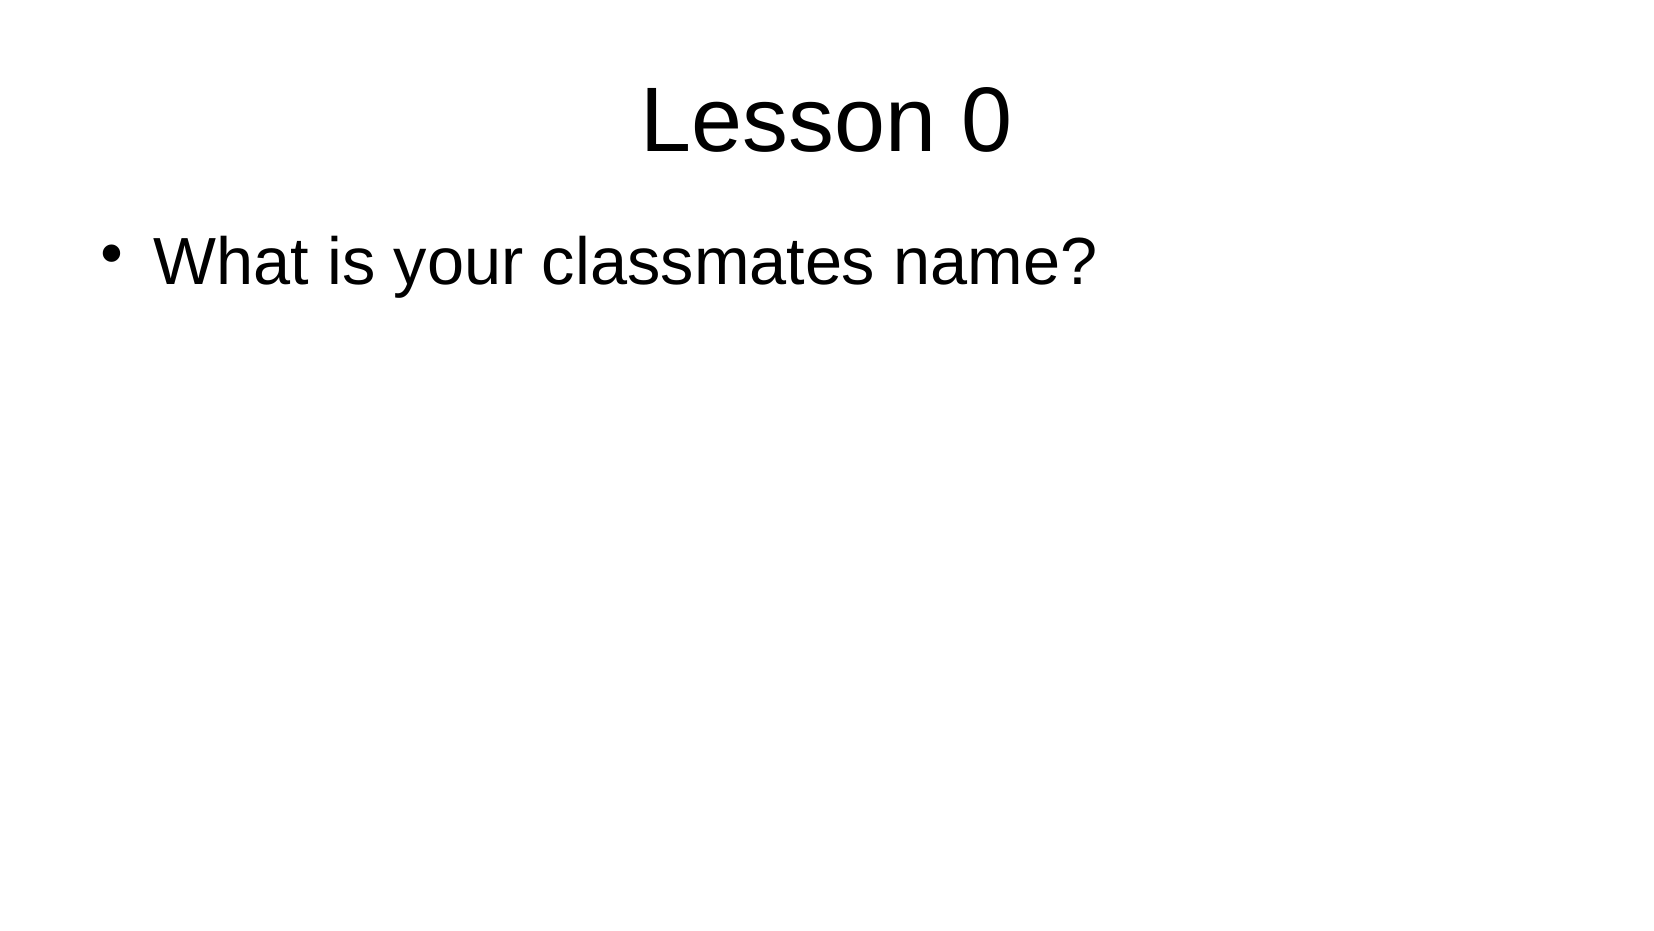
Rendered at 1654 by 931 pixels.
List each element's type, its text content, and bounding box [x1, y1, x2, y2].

text_box What is your classmates name? [82, 217, 1571, 757]
text_box Lesson 0 [82, 59, 1571, 170]
